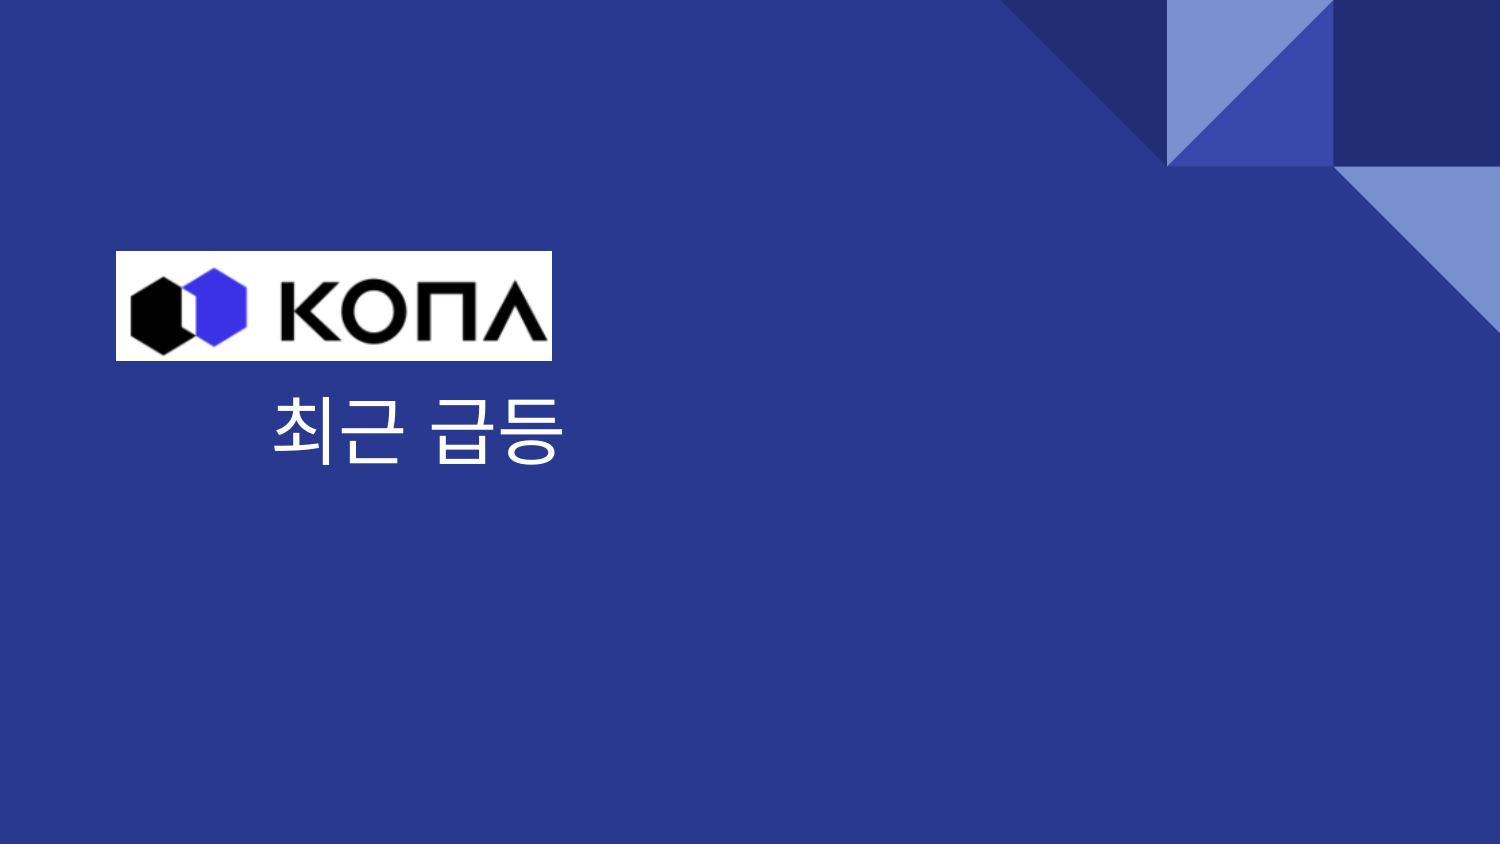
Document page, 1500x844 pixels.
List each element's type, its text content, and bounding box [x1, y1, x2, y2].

picture [115, 251, 552, 362]
title 최근 급등 [255, 361, 662, 499]
